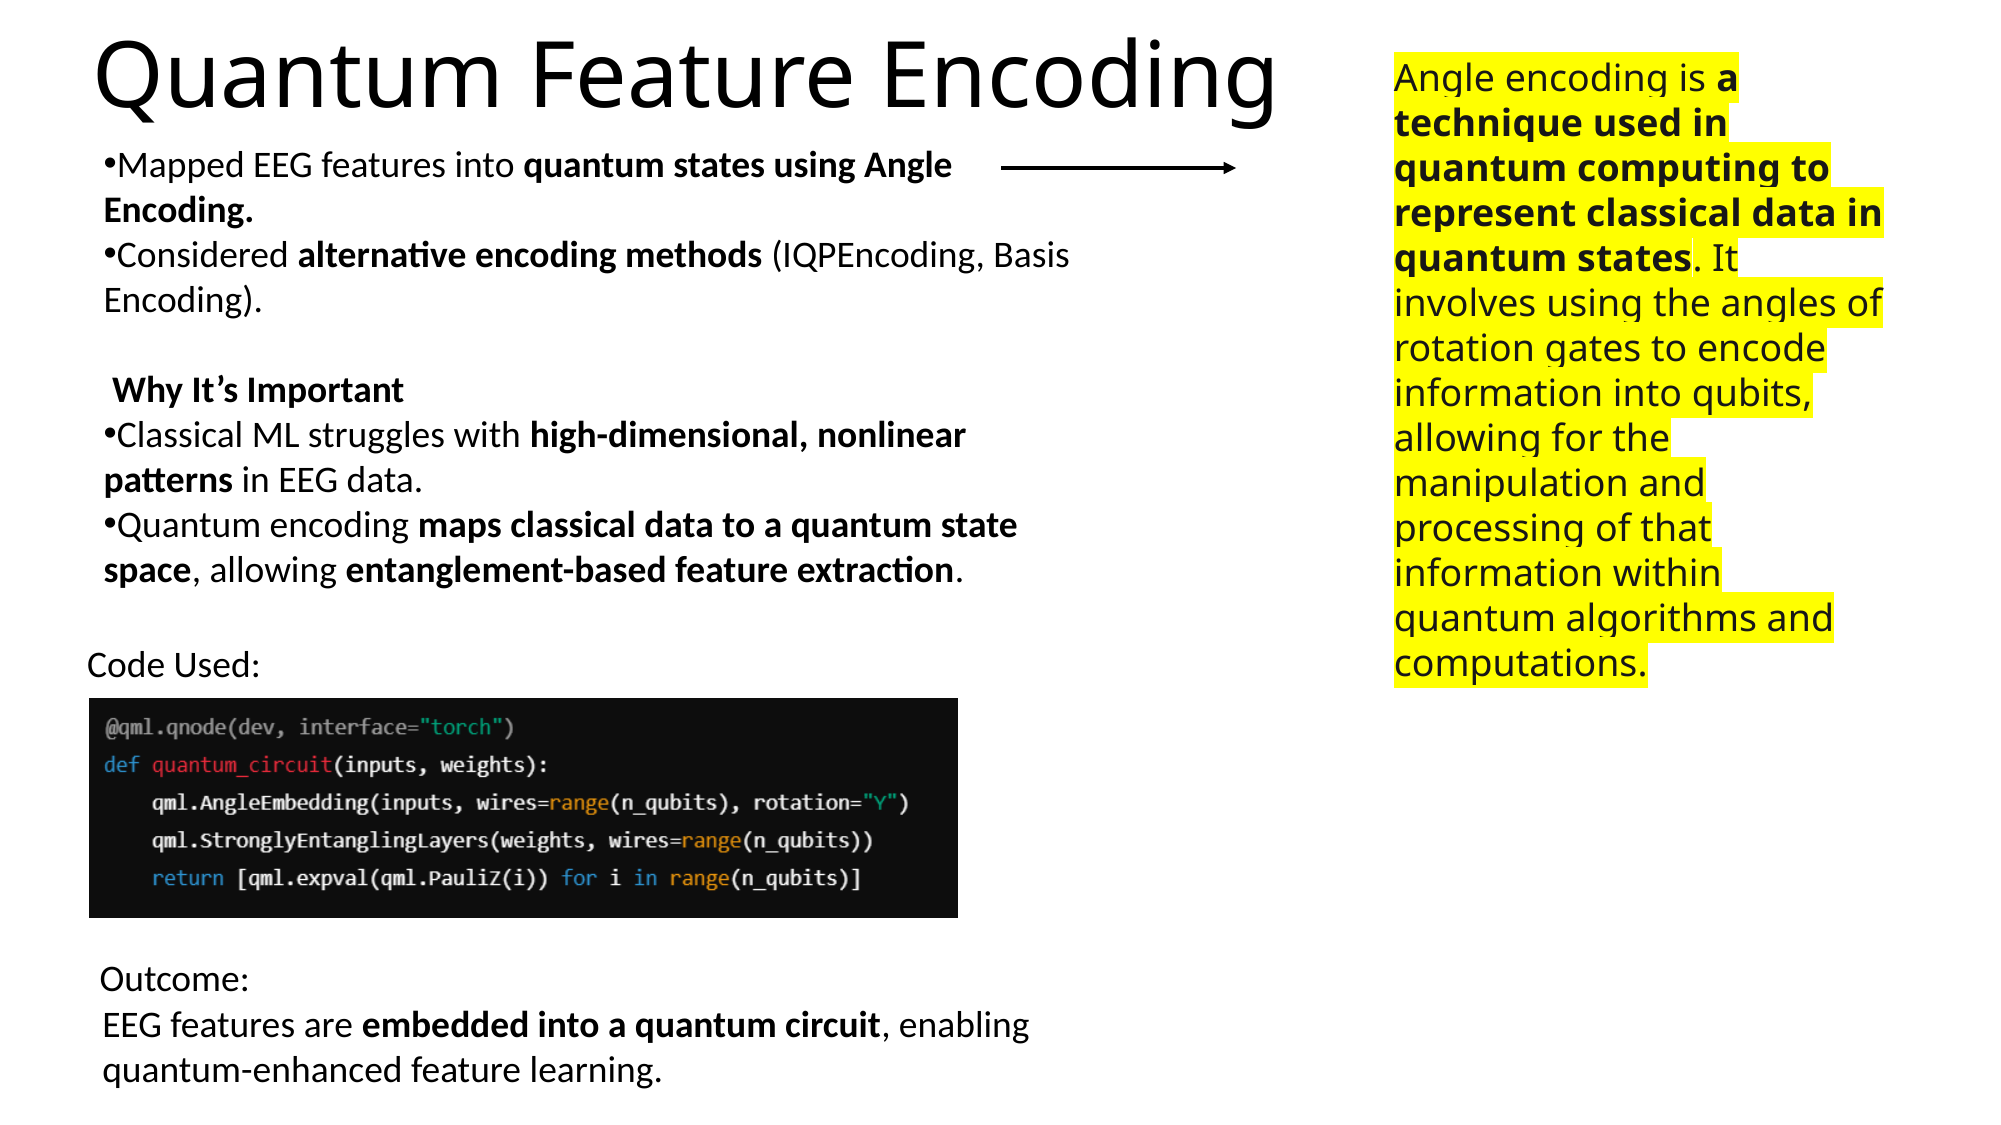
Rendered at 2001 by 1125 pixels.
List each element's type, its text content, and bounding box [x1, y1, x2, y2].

text_box Angle encoding is a technique used in quantum computing to represent classical data in quantum states. It involves using the angles of rotation gates to encode information into qubits, allowing for the manipulation and processing of that information within quantum algorithms and computations. [1379, 46, 1900, 692]
text_box Mapped EEG features into quantum states using Angle Encoding. Considered alternative encoding methods (IQPEncoding, Basis Encoding). Why It’s Important Classical ML struggles with high-dimensional, nonlinear patterns in EEG data. Quantum encoding maps classical data to a quantum state space, allowing entanglement-based feature extraction. [88, 132, 1089, 598]
picture [89, 698, 958, 918]
text_box EEG features are embedded into a quantum circuit, enabling quantum-enhanced feature learning. [87, 992, 1088, 1098]
text_box Code Used: [72, 632, 1073, 692]
text_box Outcome: [84, 946, 1085, 1006]
title Quantum Feature Encoding [77, 0, 1803, 187]
